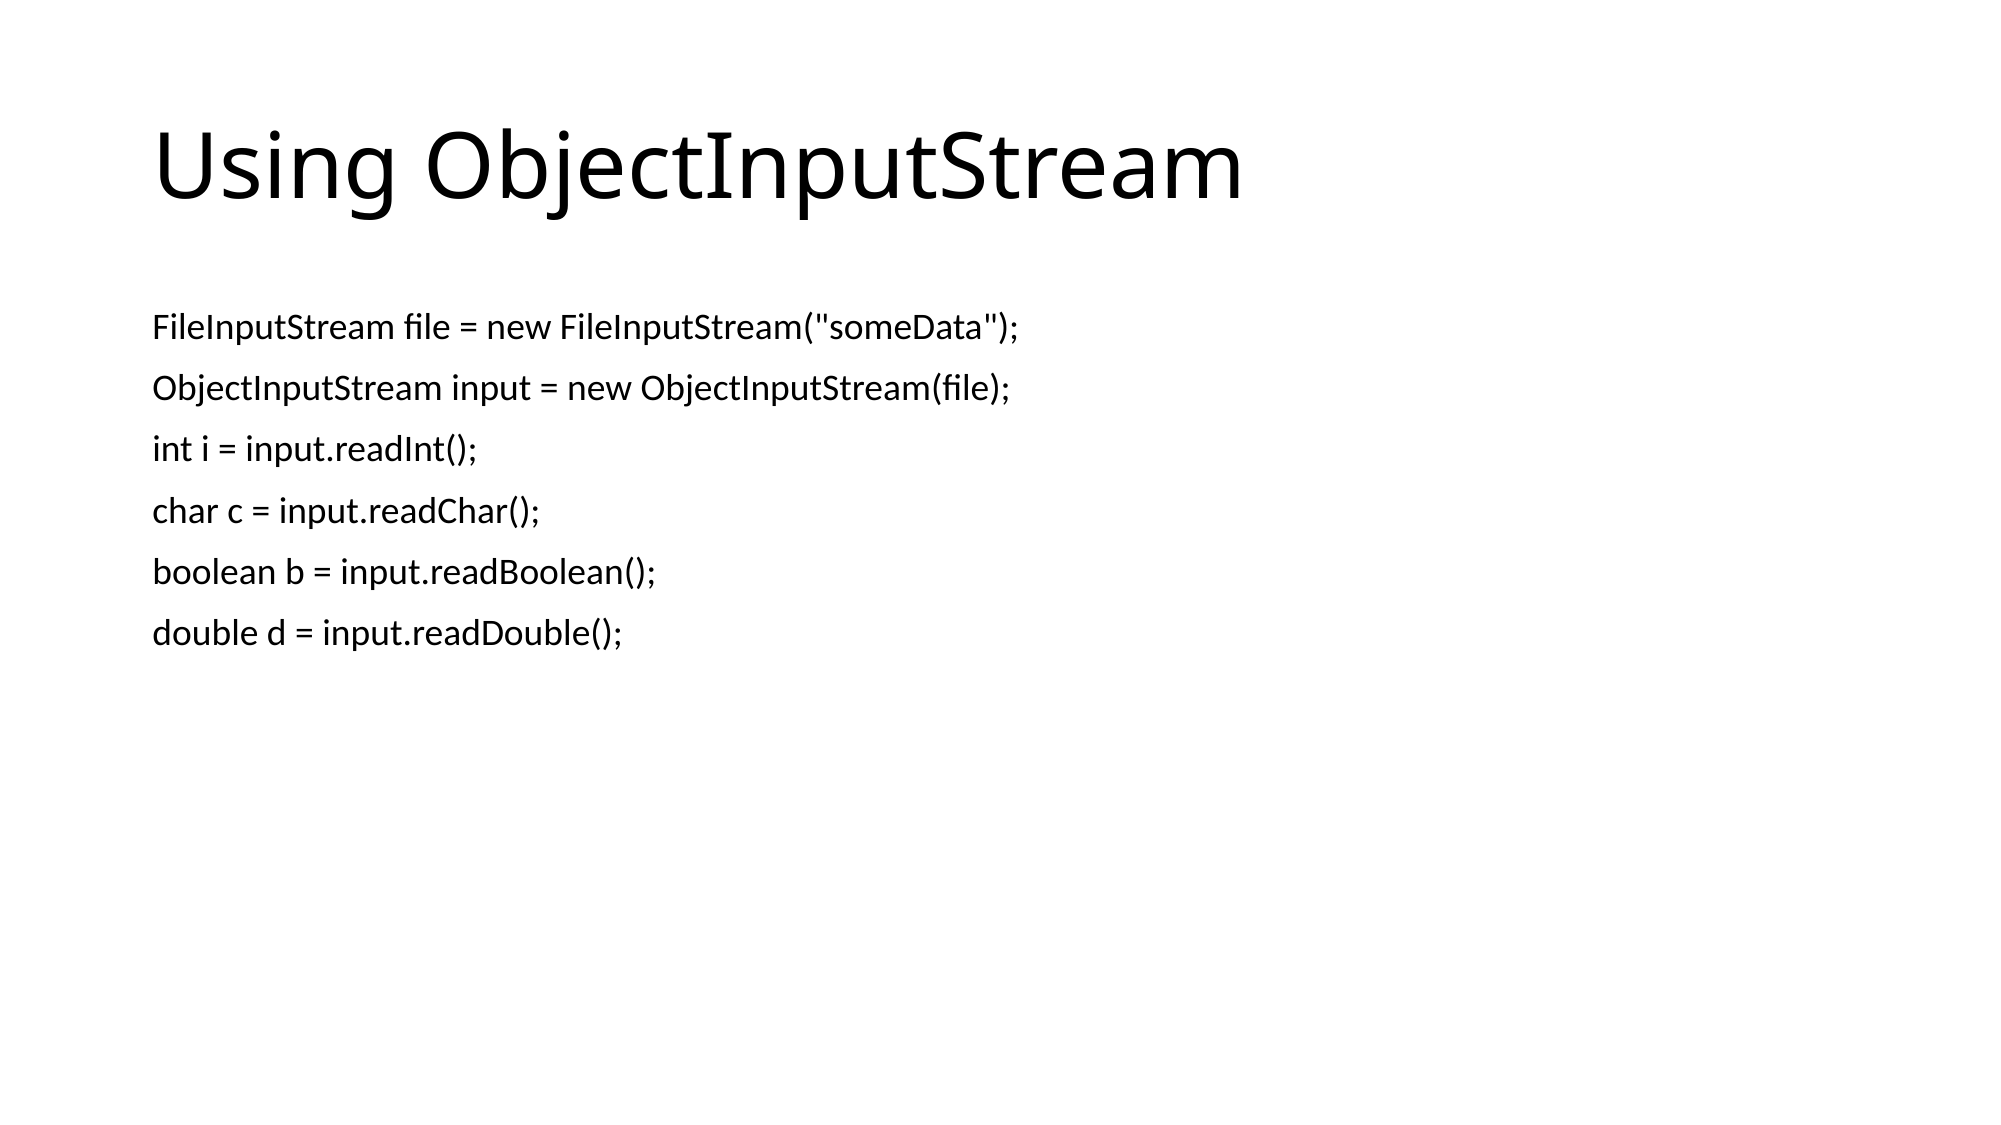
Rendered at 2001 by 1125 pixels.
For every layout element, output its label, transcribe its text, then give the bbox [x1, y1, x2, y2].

list FileInputStream file = new FileInputStream("someData"); ObjectInputStream input = new ObjectInputStream(file); int i = input.readInt(); char c = input.readChar(); boolean b = input.readBoolean(); double d = input.readDouble(); [137, 299, 1863, 1014]
title Using ObjectInputStream [137, 59, 1863, 278]
